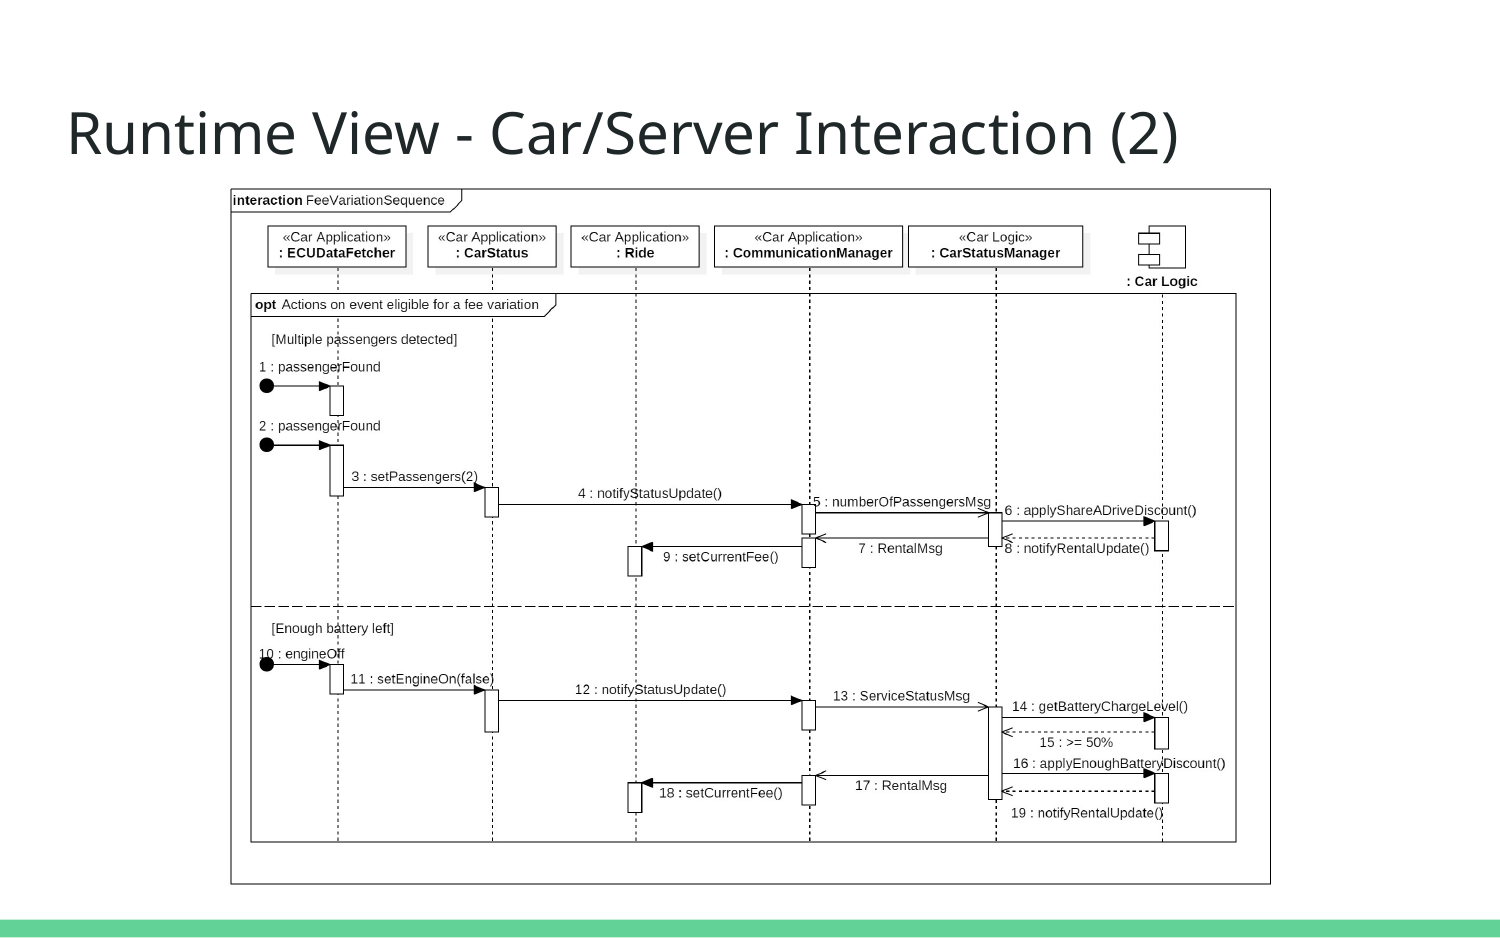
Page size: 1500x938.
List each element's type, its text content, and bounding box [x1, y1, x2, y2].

title Runtime View - Car/Server Interaction (2) [51, 81, 1449, 186]
picture [226, 185, 1274, 888]
